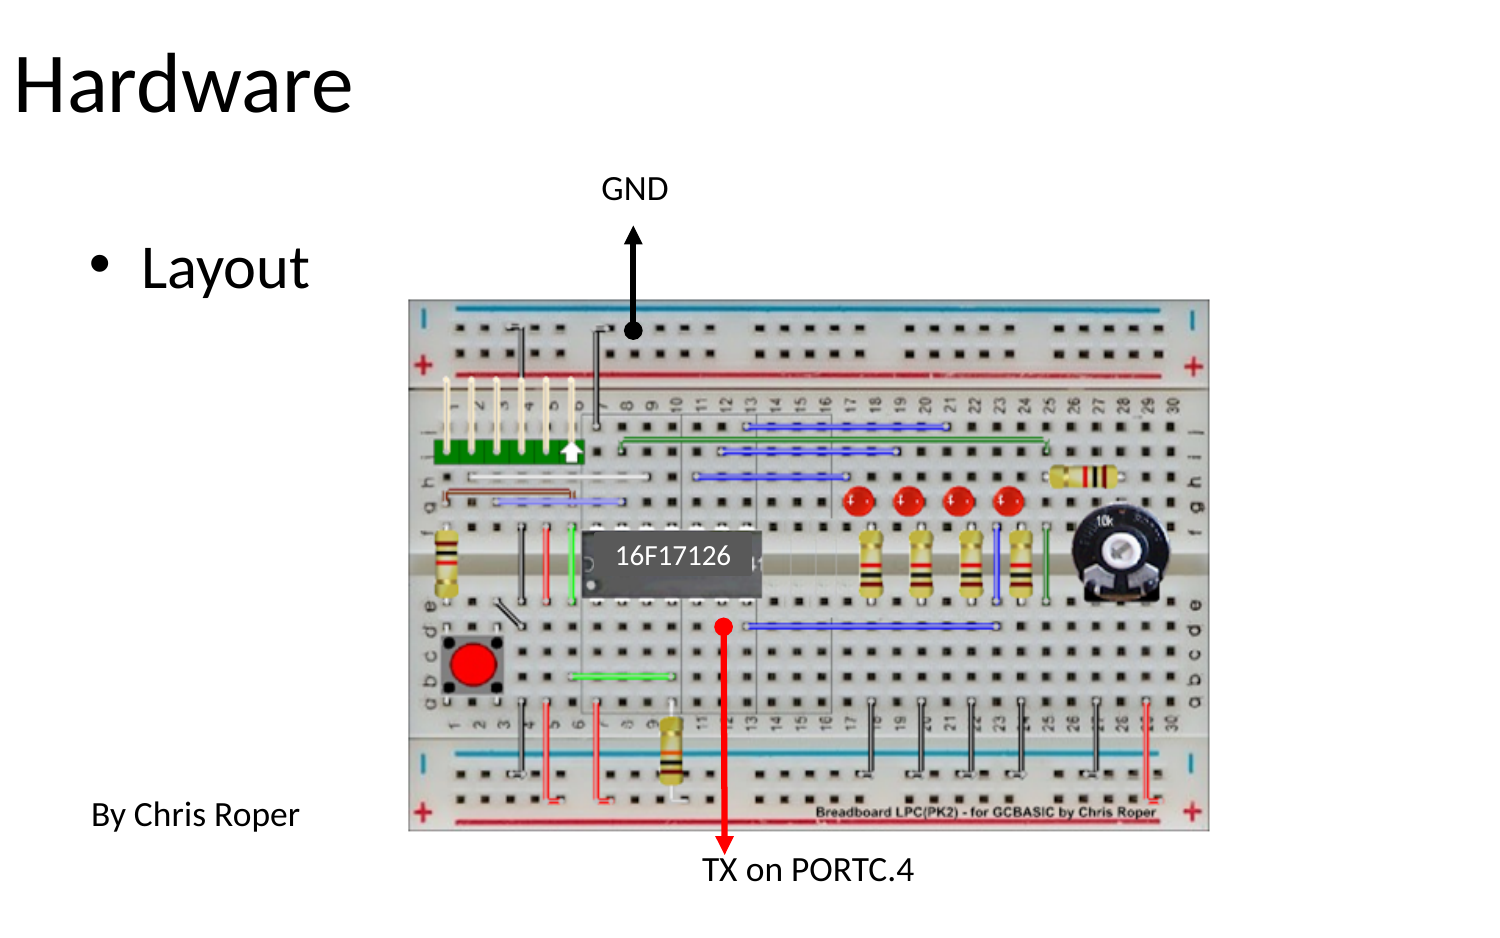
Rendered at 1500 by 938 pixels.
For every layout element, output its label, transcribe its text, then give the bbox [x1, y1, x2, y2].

text_box TX on PORTC.4 [687, 864, 930, 897]
text_box By Chris Roper [77, 783, 315, 841]
title Hardware [0, 0, 1350, 157]
list Layout [75, 218, 1425, 838]
text_box GND [586, 157, 684, 215]
picture [407, 297, 1227, 856]
